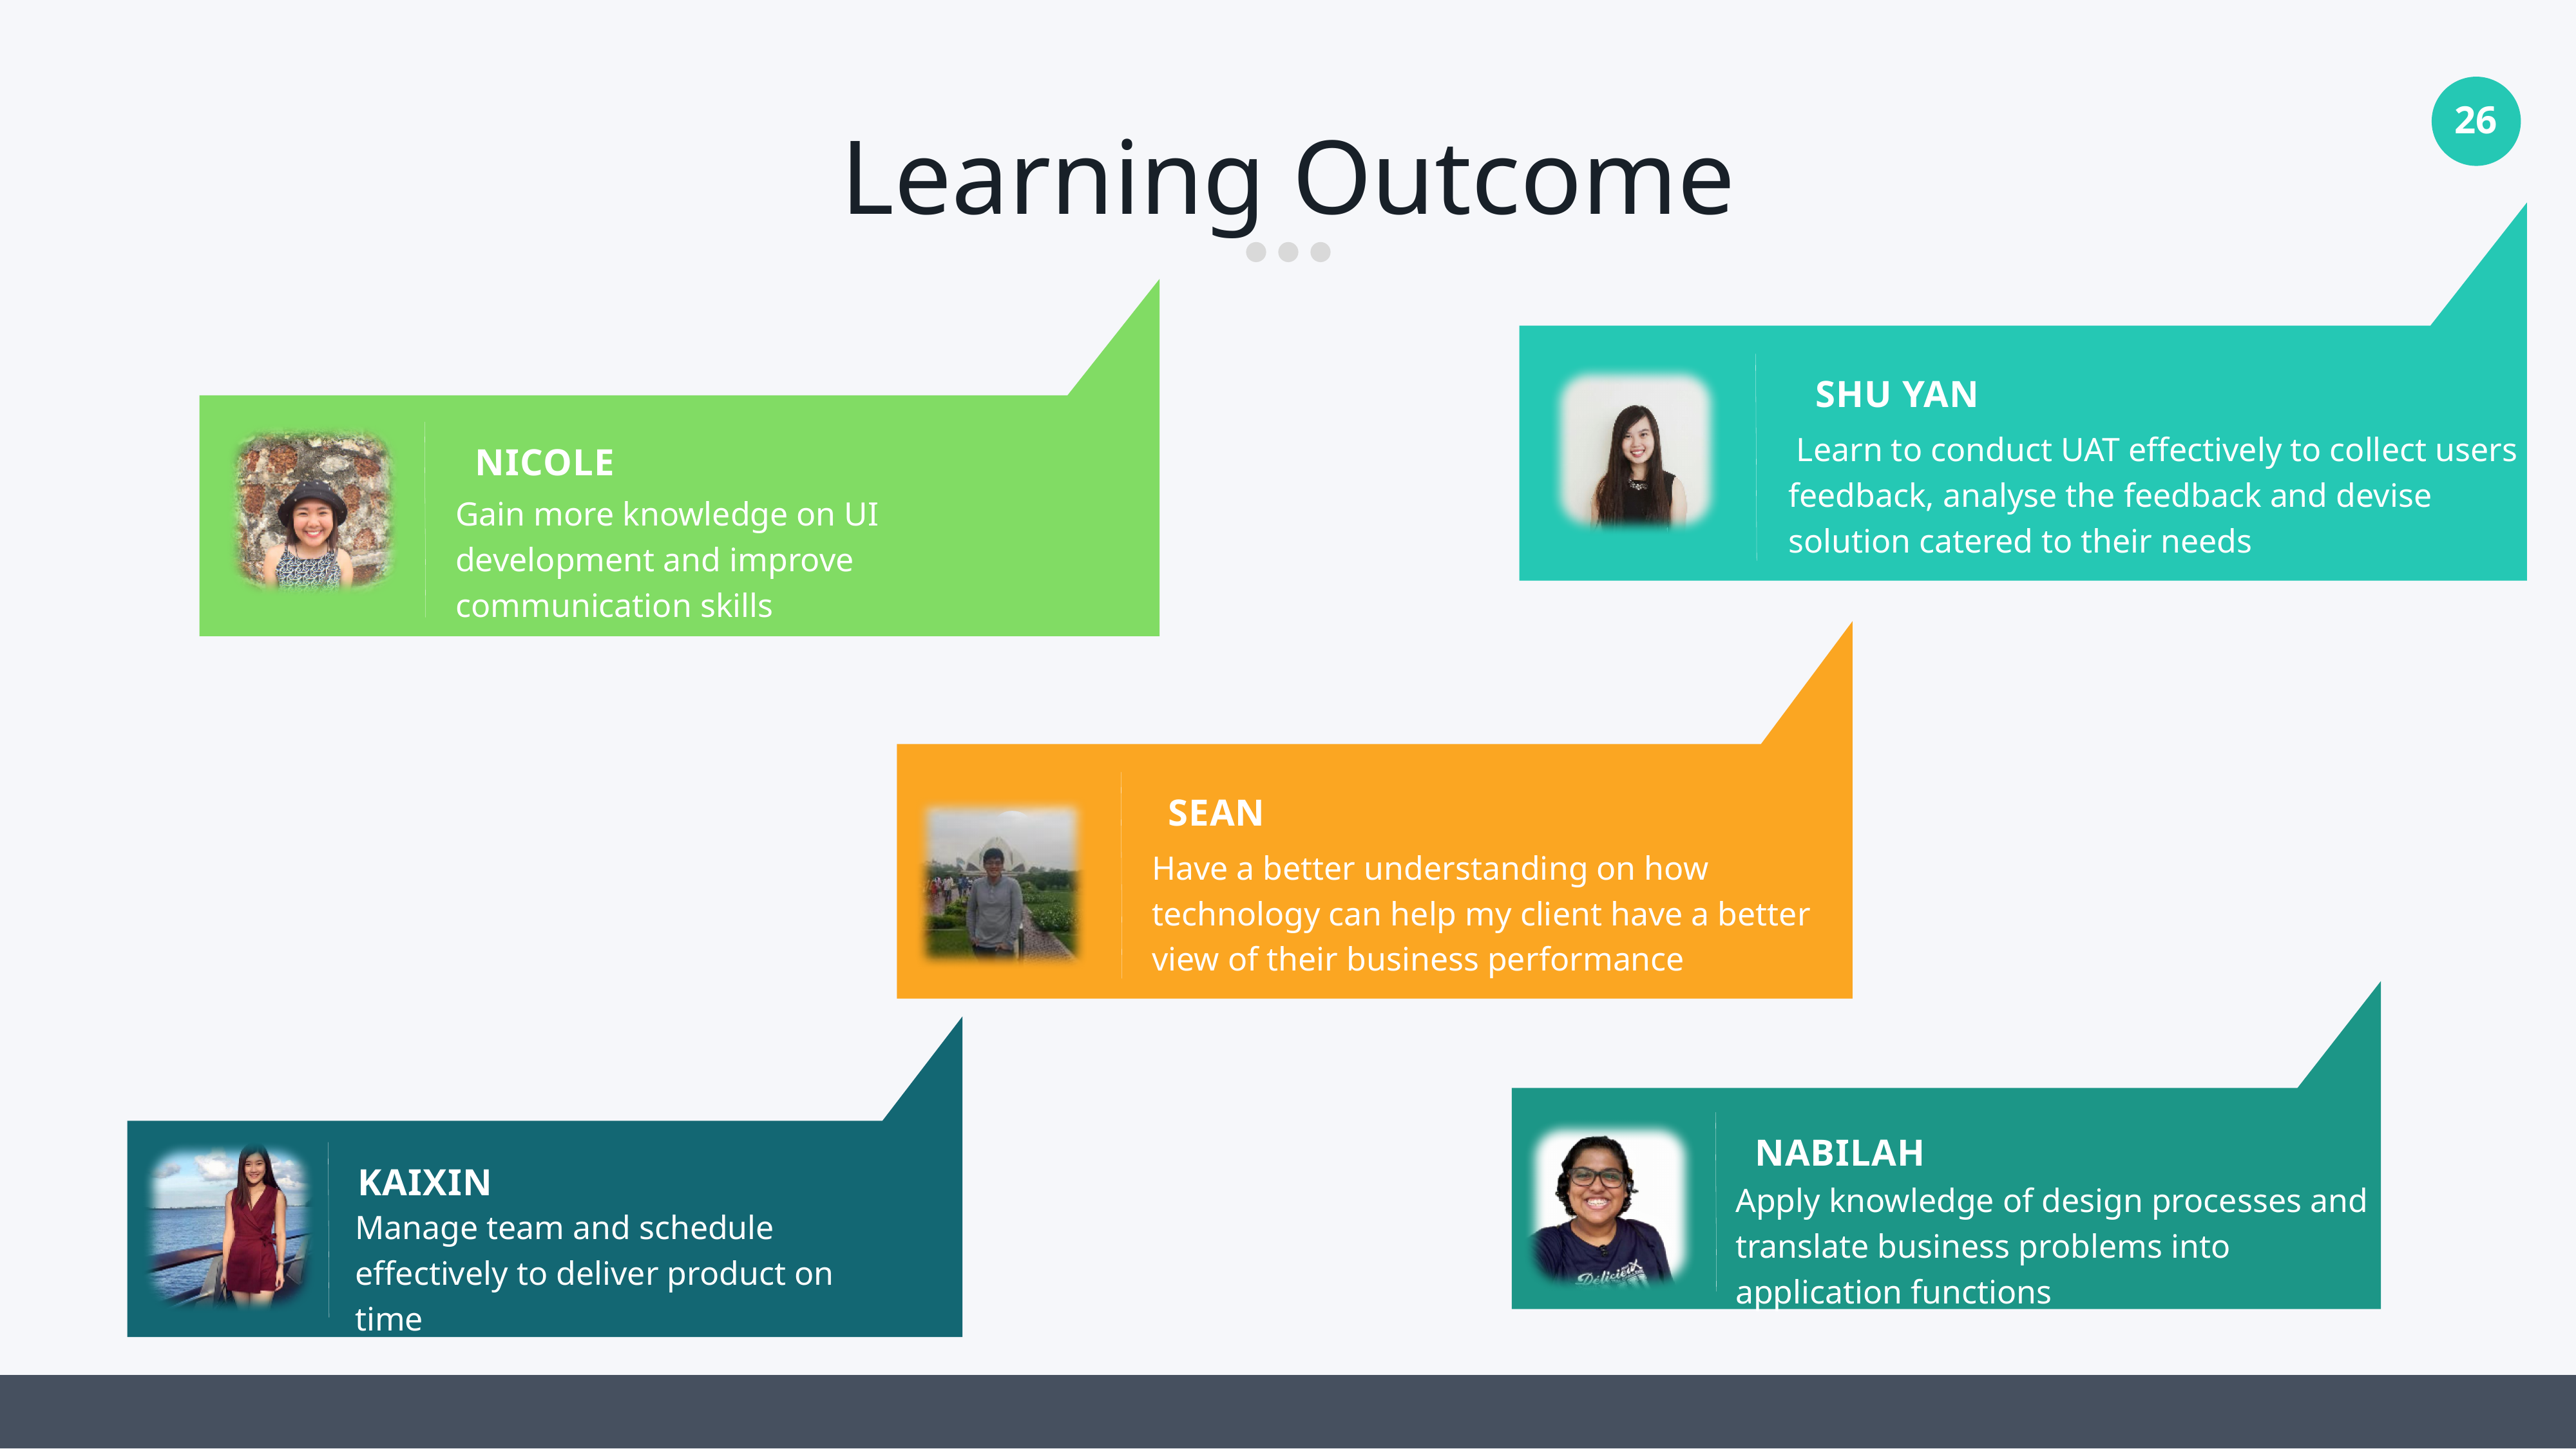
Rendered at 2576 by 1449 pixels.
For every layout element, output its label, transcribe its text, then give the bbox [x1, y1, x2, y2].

picture [915, 796, 1088, 970]
text_box Nabilah [1755, 1112, 1926, 1173]
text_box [1246, 242, 1331, 263]
picture [142, 1141, 316, 1314]
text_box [127, 1016, 963, 1338]
text_box Apply knowledge of design processes and translate business problems into application functions [1735, 1173, 2403, 1311]
text_box Learning Outcome [841, 112, 1735, 235]
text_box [199, 278, 1160, 637]
picture [1523, 1119, 1697, 1292]
picture [227, 424, 401, 597]
text_box [1511, 981, 2381, 1309]
picture [1549, 363, 1722, 536]
picture [0, 1375, 2576, 1448]
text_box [1519, 202, 2528, 582]
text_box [897, 621, 1853, 999]
